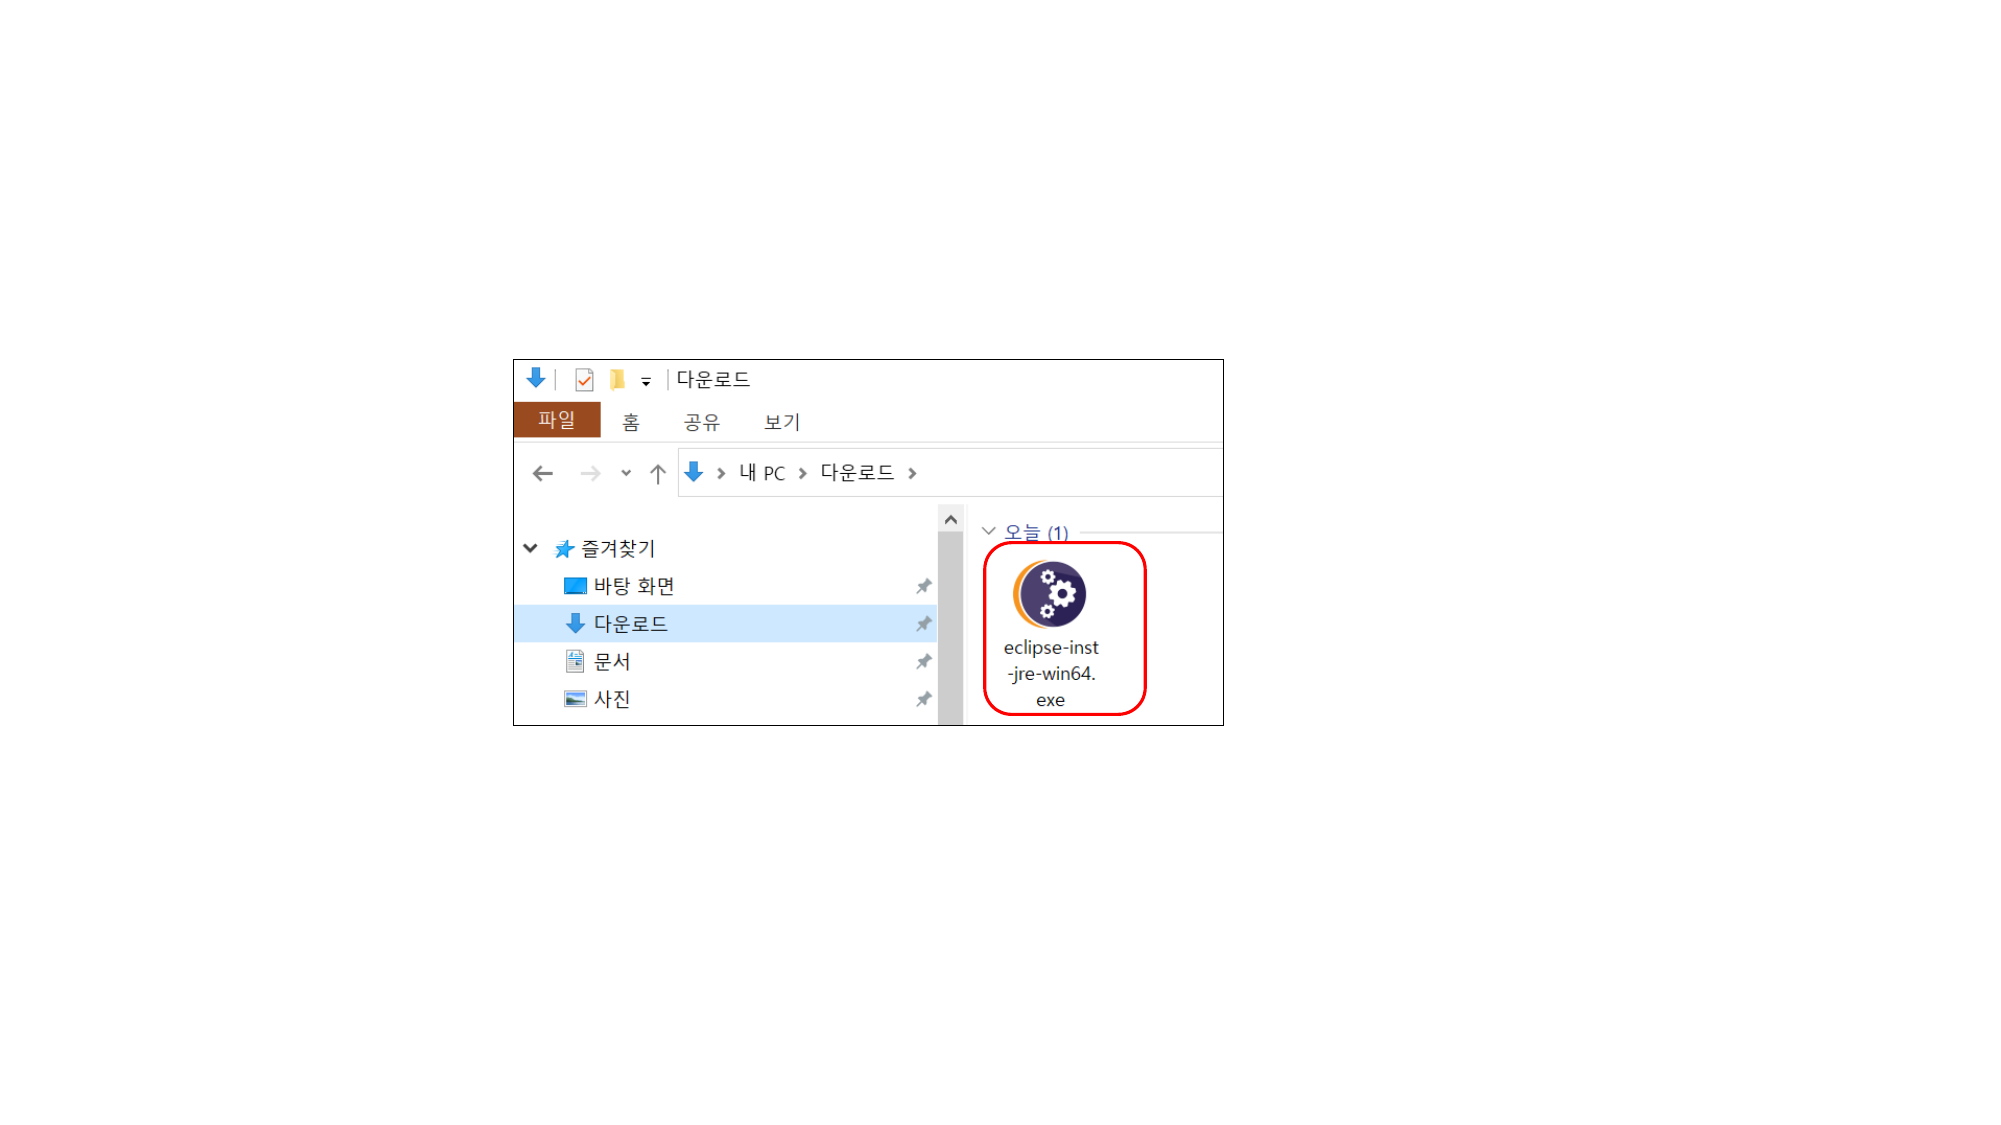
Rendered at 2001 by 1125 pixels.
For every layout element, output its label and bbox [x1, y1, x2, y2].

picture [513, 359, 1224, 726]
